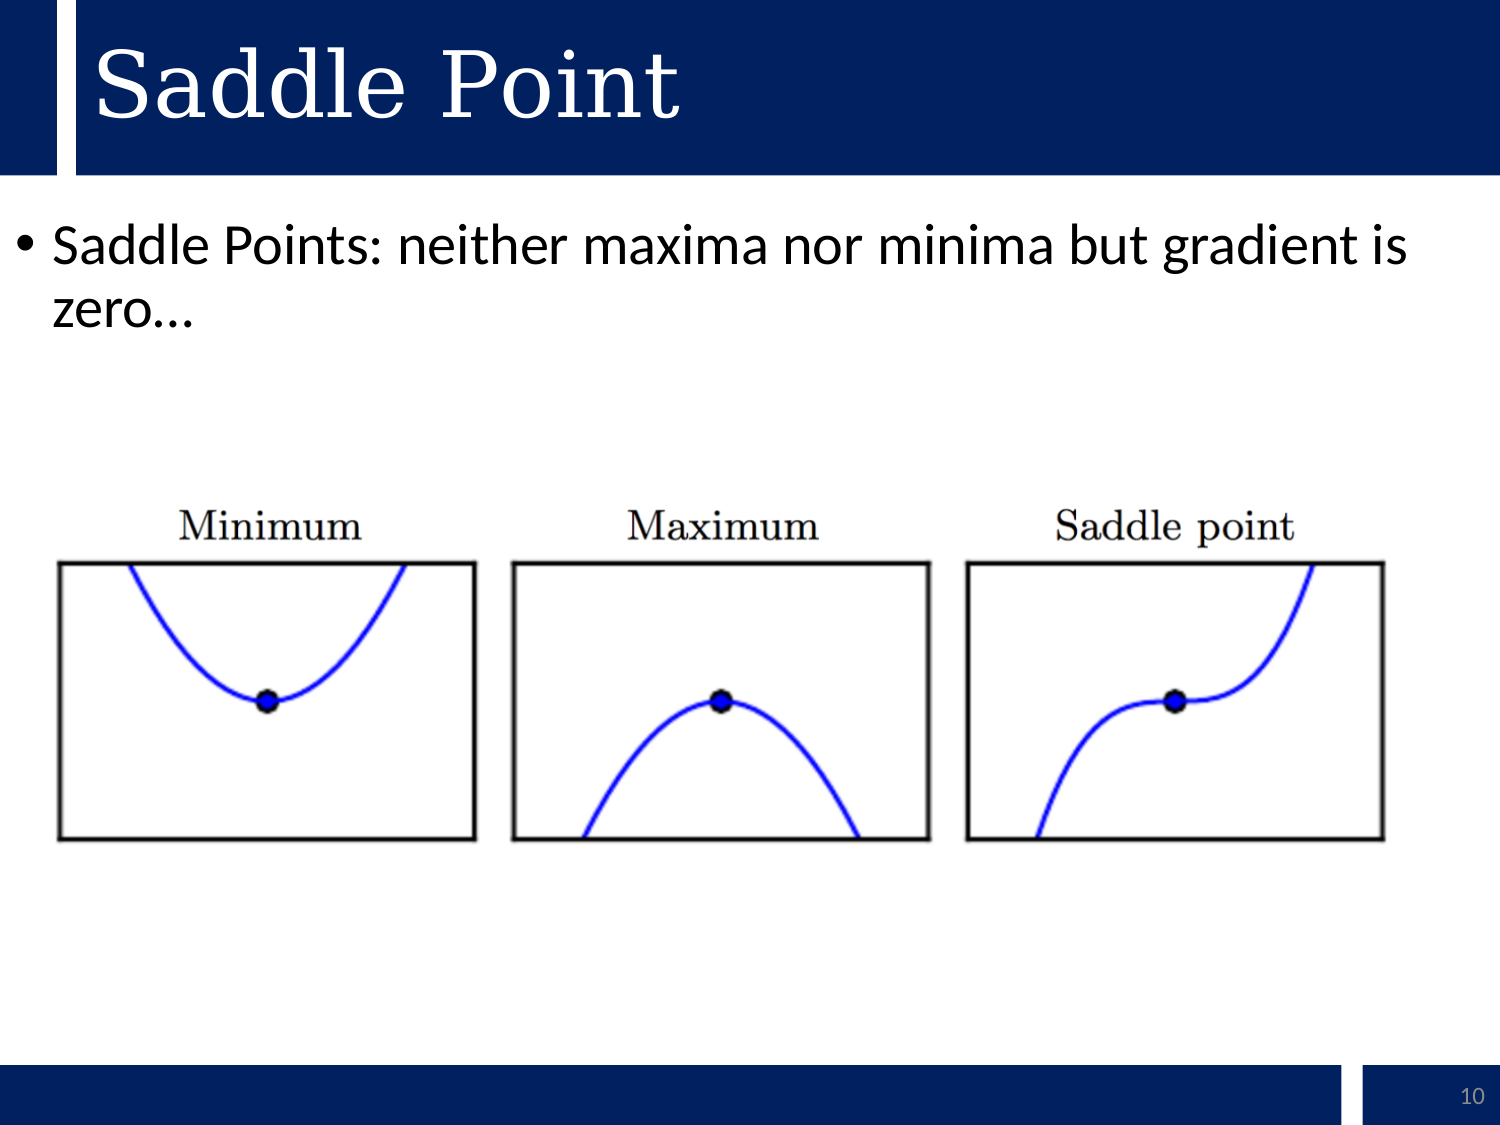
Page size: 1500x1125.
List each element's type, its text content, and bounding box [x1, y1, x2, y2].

list Saddle Points: neither maxima nor minima but gradient is zero… [0, 207, 1500, 1010]
slide_number 10 [1362, 1065, 1500, 1125]
picture [39, 499, 1400, 855]
title Saddle Point [76, 0, 1500, 176]
footer [0, 1065, 1342, 1125]
